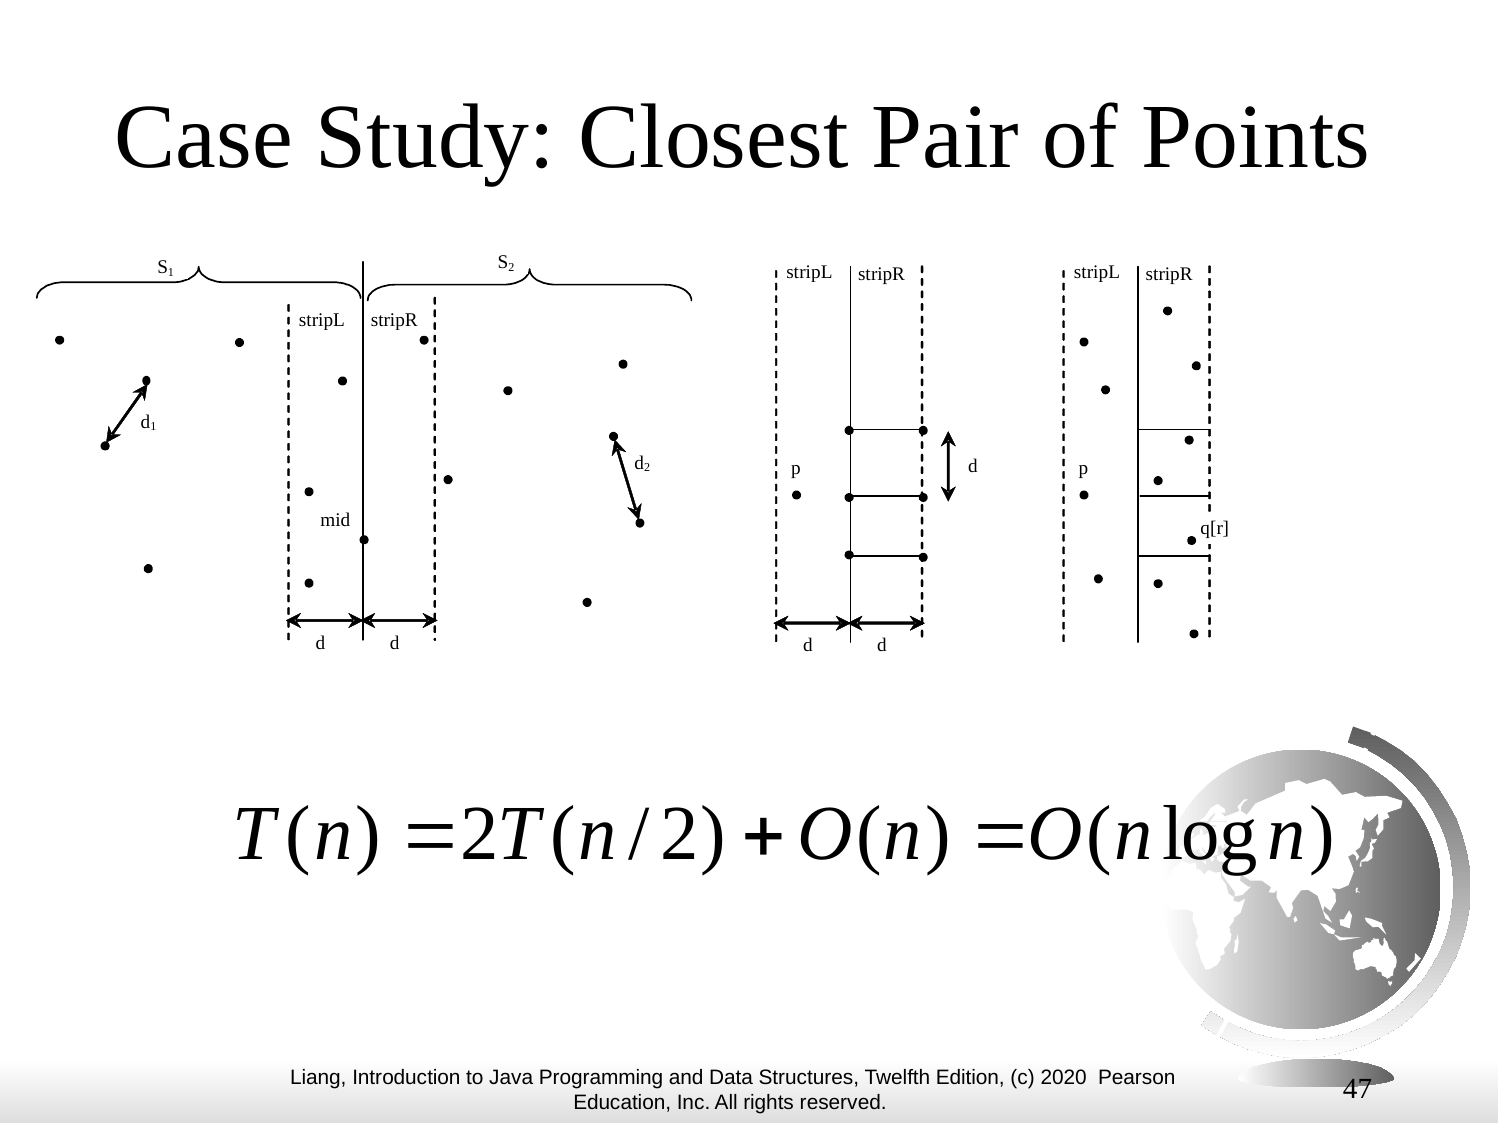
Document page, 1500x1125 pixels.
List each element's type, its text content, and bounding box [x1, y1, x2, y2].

slide_number 47 [1074, 1049, 1388, 1125]
title Case Study: Closest Pair of Points [62, 37, 1425, 225]
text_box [24, 249, 700, 690]
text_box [749, 249, 990, 688]
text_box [224, 787, 1350, 892]
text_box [1037, 249, 1278, 688]
